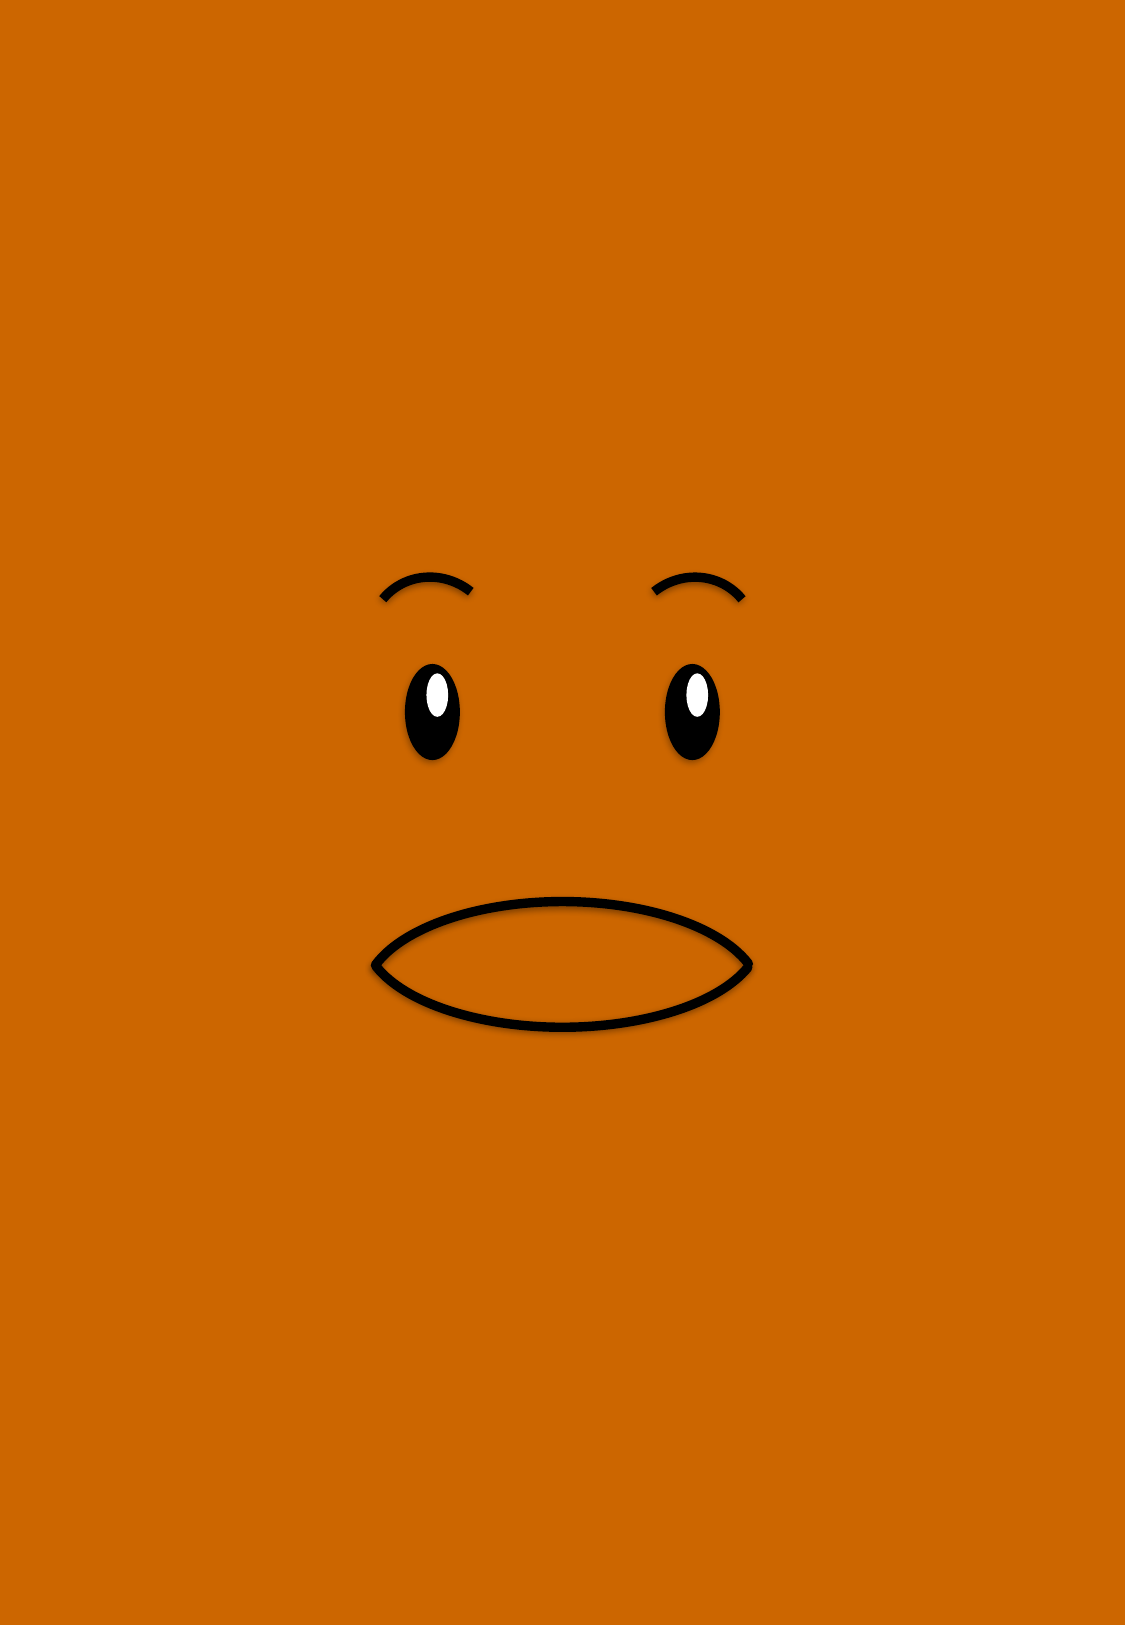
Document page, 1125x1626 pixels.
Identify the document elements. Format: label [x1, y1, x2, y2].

text_box [368, 577, 757, 701]
text_box [363, 841, 762, 1093]
text_box [404, 710, 721, 761]
